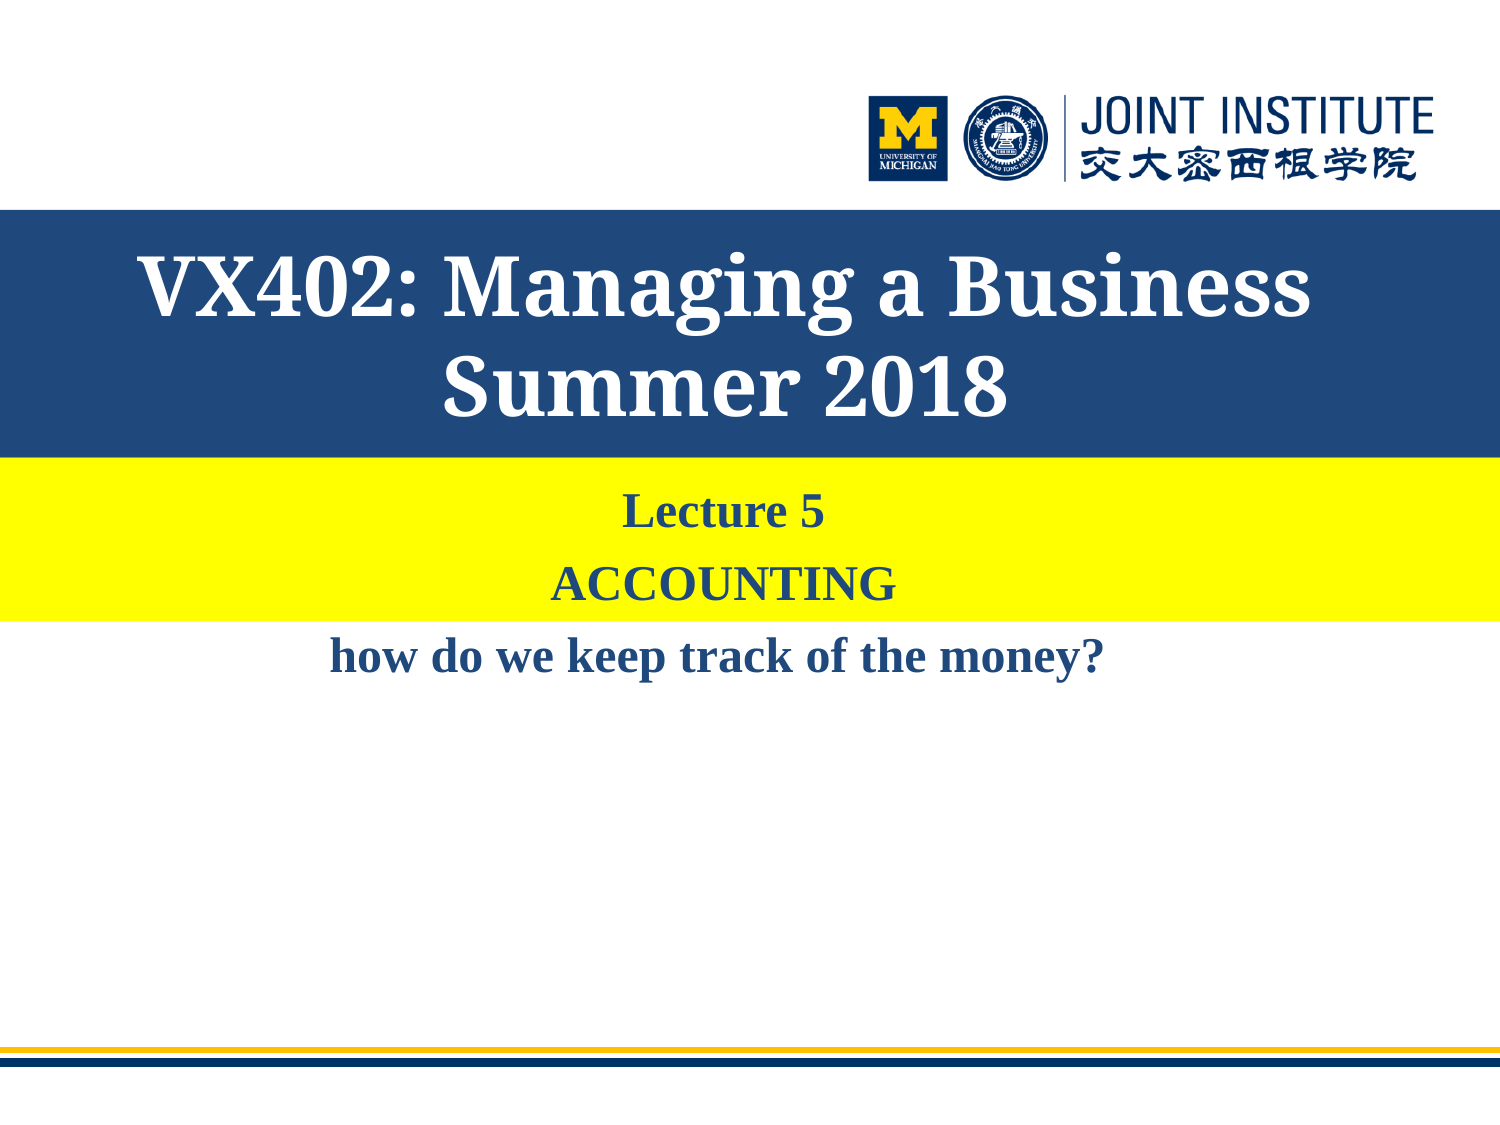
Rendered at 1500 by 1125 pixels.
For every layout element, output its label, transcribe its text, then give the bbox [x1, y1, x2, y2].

title VX402: Managing a Business Summer 2018 [88, 212, 1364, 454]
subtitle Lecture 5 ACCOUNTING how do we keep track of the money? [88, 468, 1360, 622]
picture [856, 90, 1449, 185]
